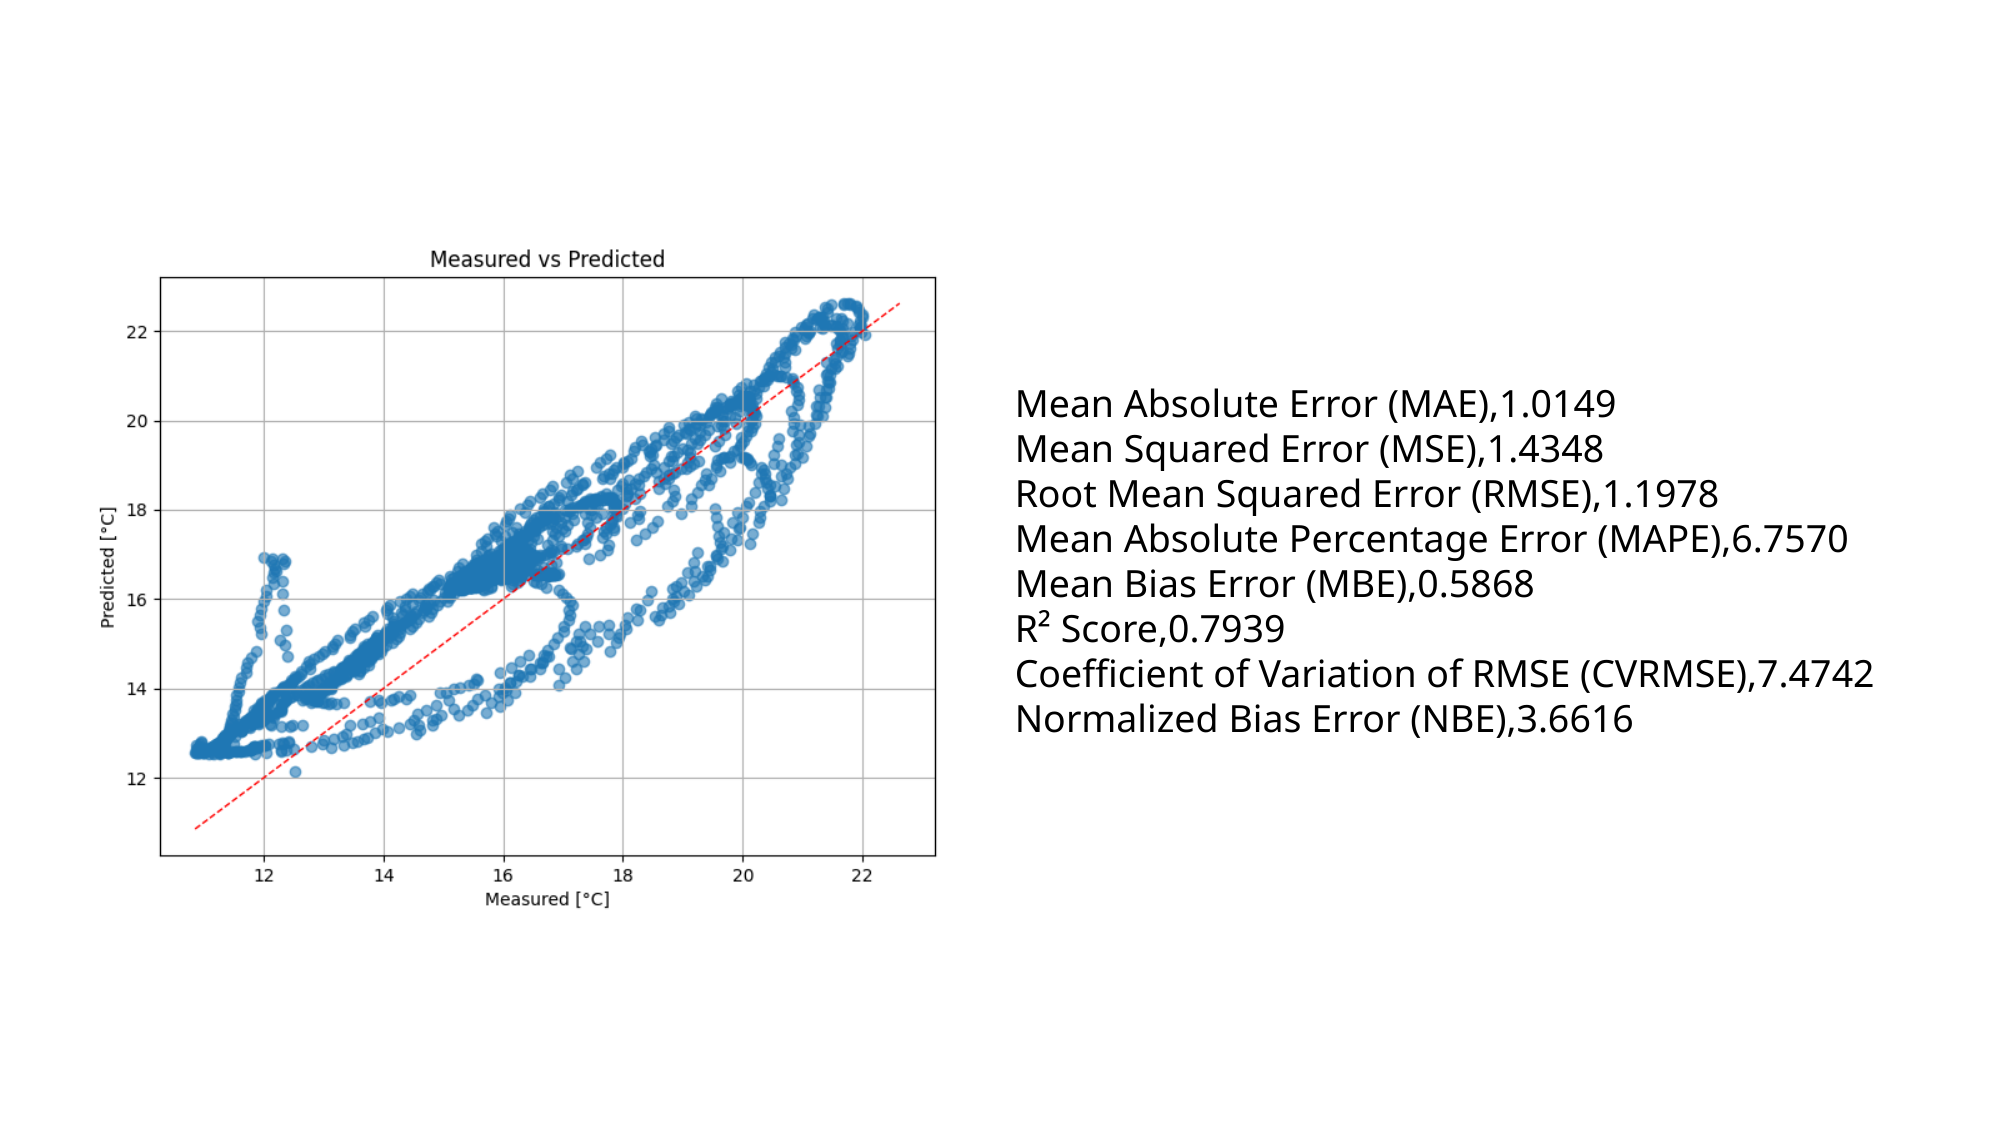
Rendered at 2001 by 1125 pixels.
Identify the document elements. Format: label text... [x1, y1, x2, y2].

picture [34, 186, 1036, 938]
text_box Mean Absolute Error (MAE),1.0149 Mean Squared Error (MSE),1.4348 Root Mean Squared Error (RMSE),1.1978 Mean Absolute Percentage Error (MAPE),6.7570 Mean Bias Error (MBE),0.5868 R² Score,0.7939 Coefficient of Variation of RMSE (CVRMSE),7.4742 Normalized Bias Error (NBE),3.6616 [1036, 373, 2000, 748]
